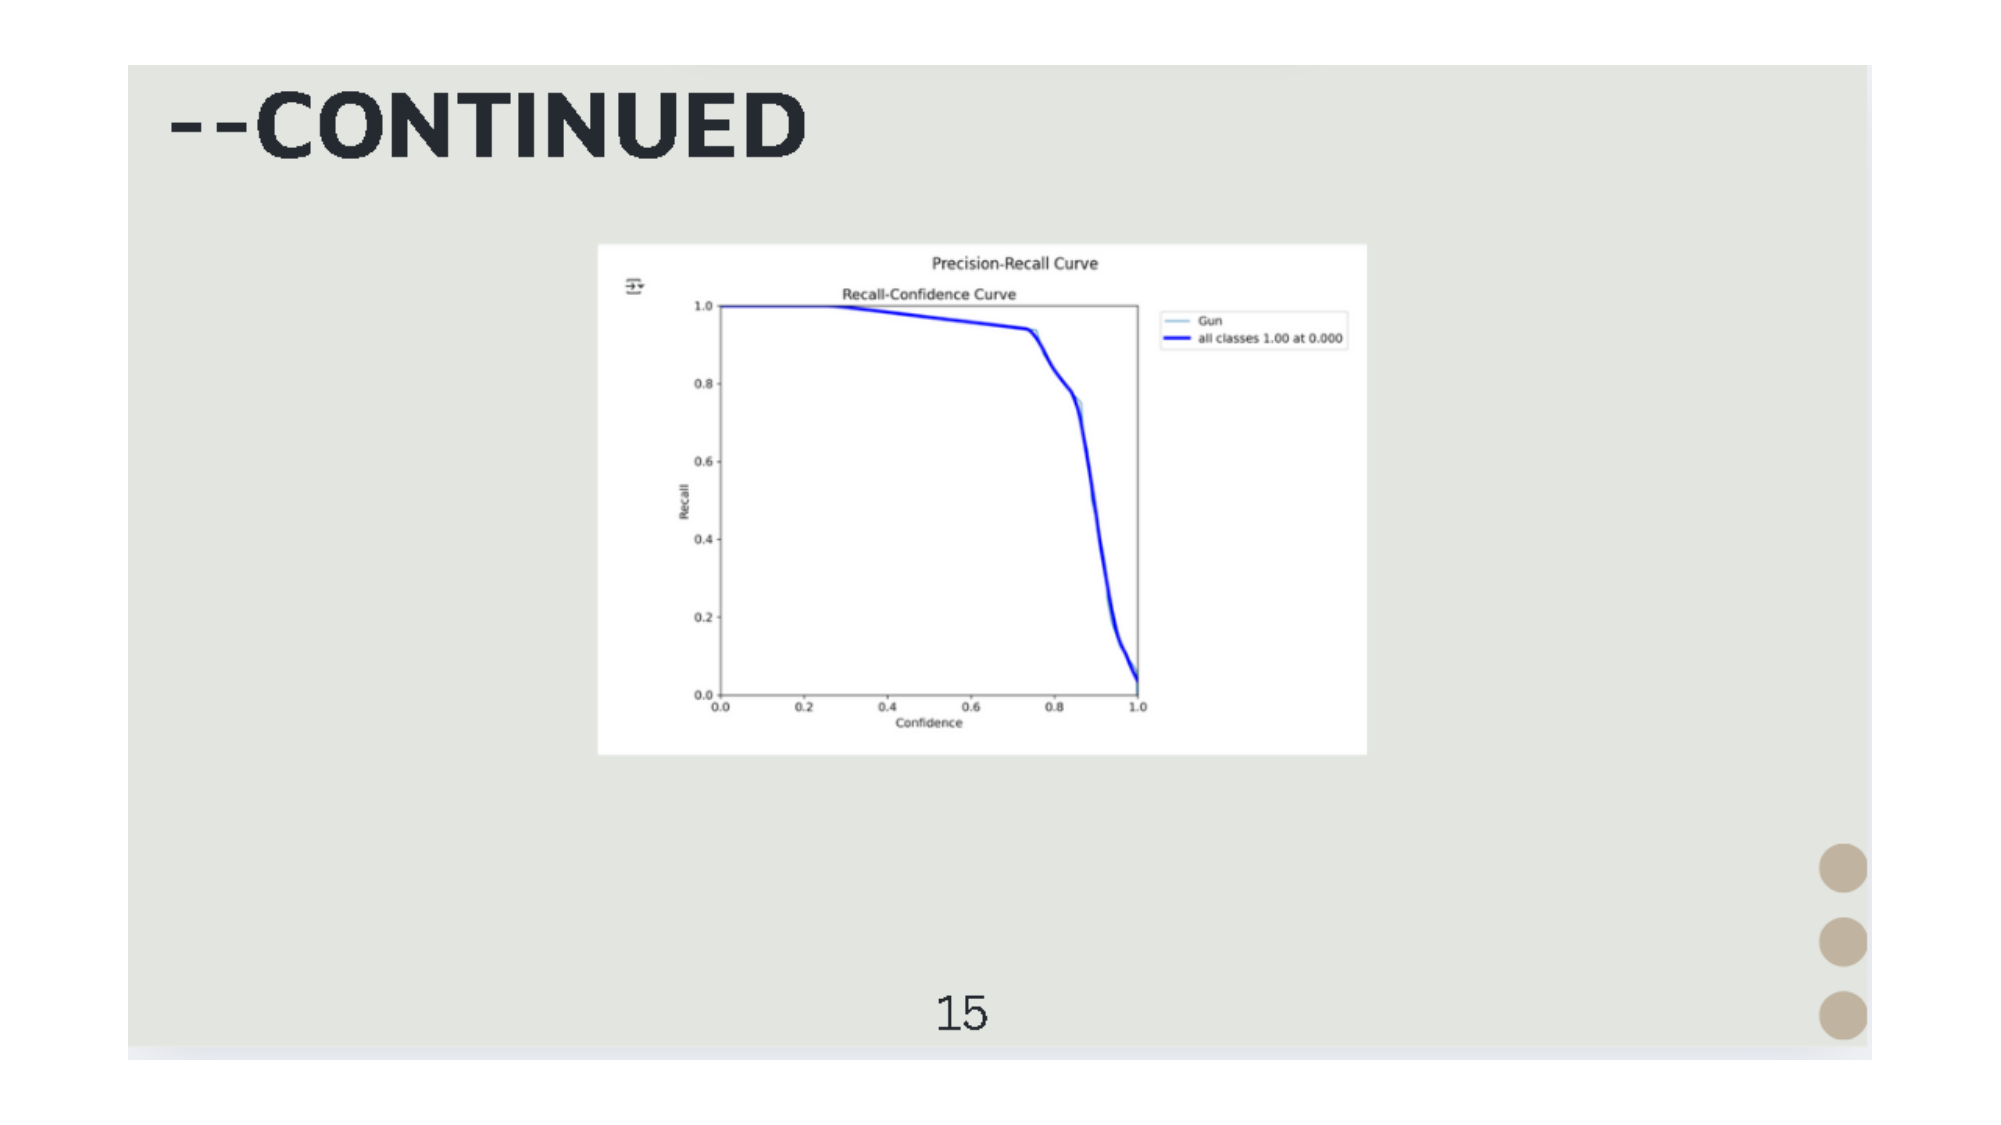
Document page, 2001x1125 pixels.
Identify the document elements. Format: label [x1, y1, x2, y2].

picture [127, 65, 1872, 1060]
